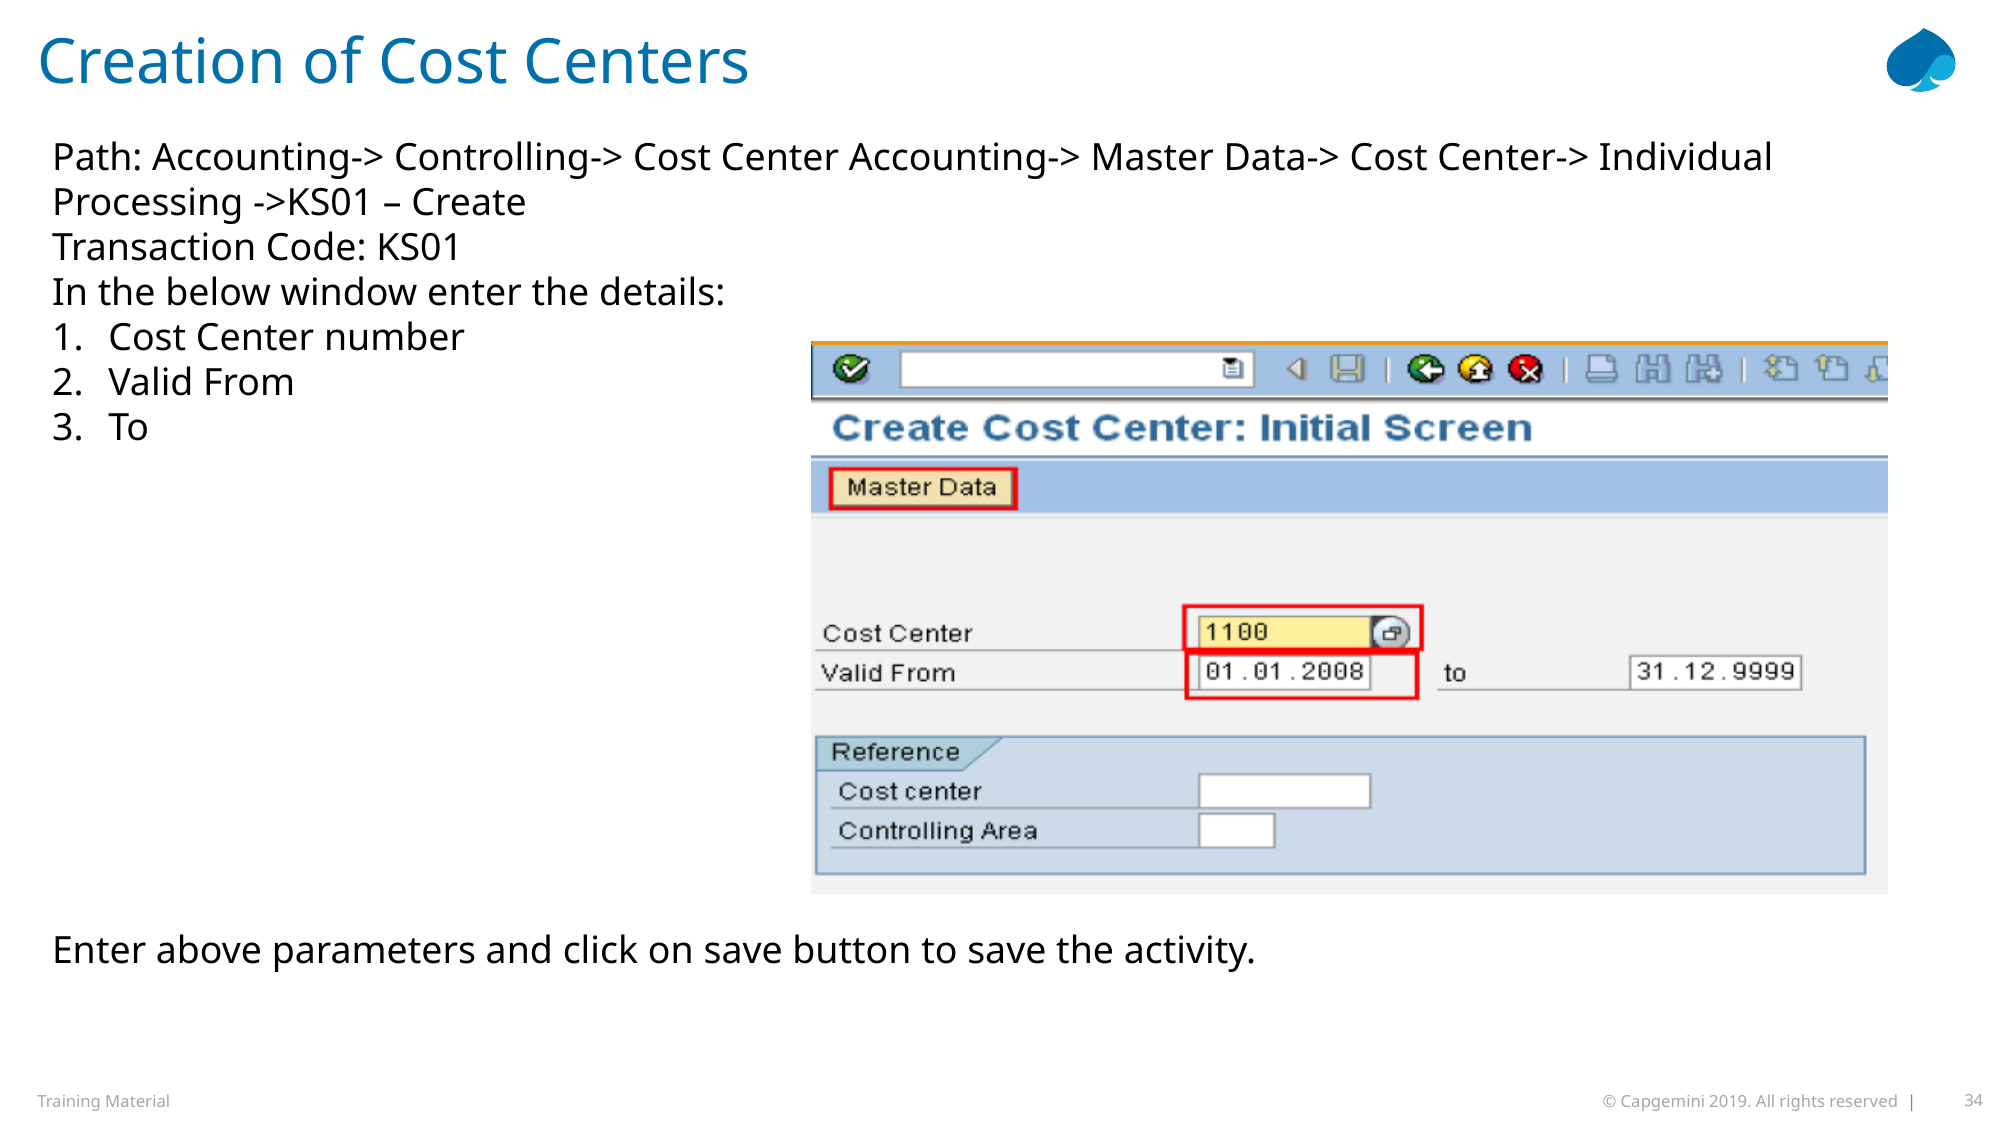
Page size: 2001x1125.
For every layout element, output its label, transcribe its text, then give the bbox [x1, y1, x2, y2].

picture [810, 341, 1888, 894]
title Creation of Cost Centers [37, 0, 1863, 119]
text_box Enter above parameters and click on save button to save the activity. [37, 918, 1955, 979]
list Path: Accounting-> Controlling-> Cost Center Accounting-> Master Data-> Cost Center-> Individual Processing ->KS01 – Create Transaction Code: KS01 In the below window enter the details: Cost Center number Valid From To [37, 125, 1955, 516]
